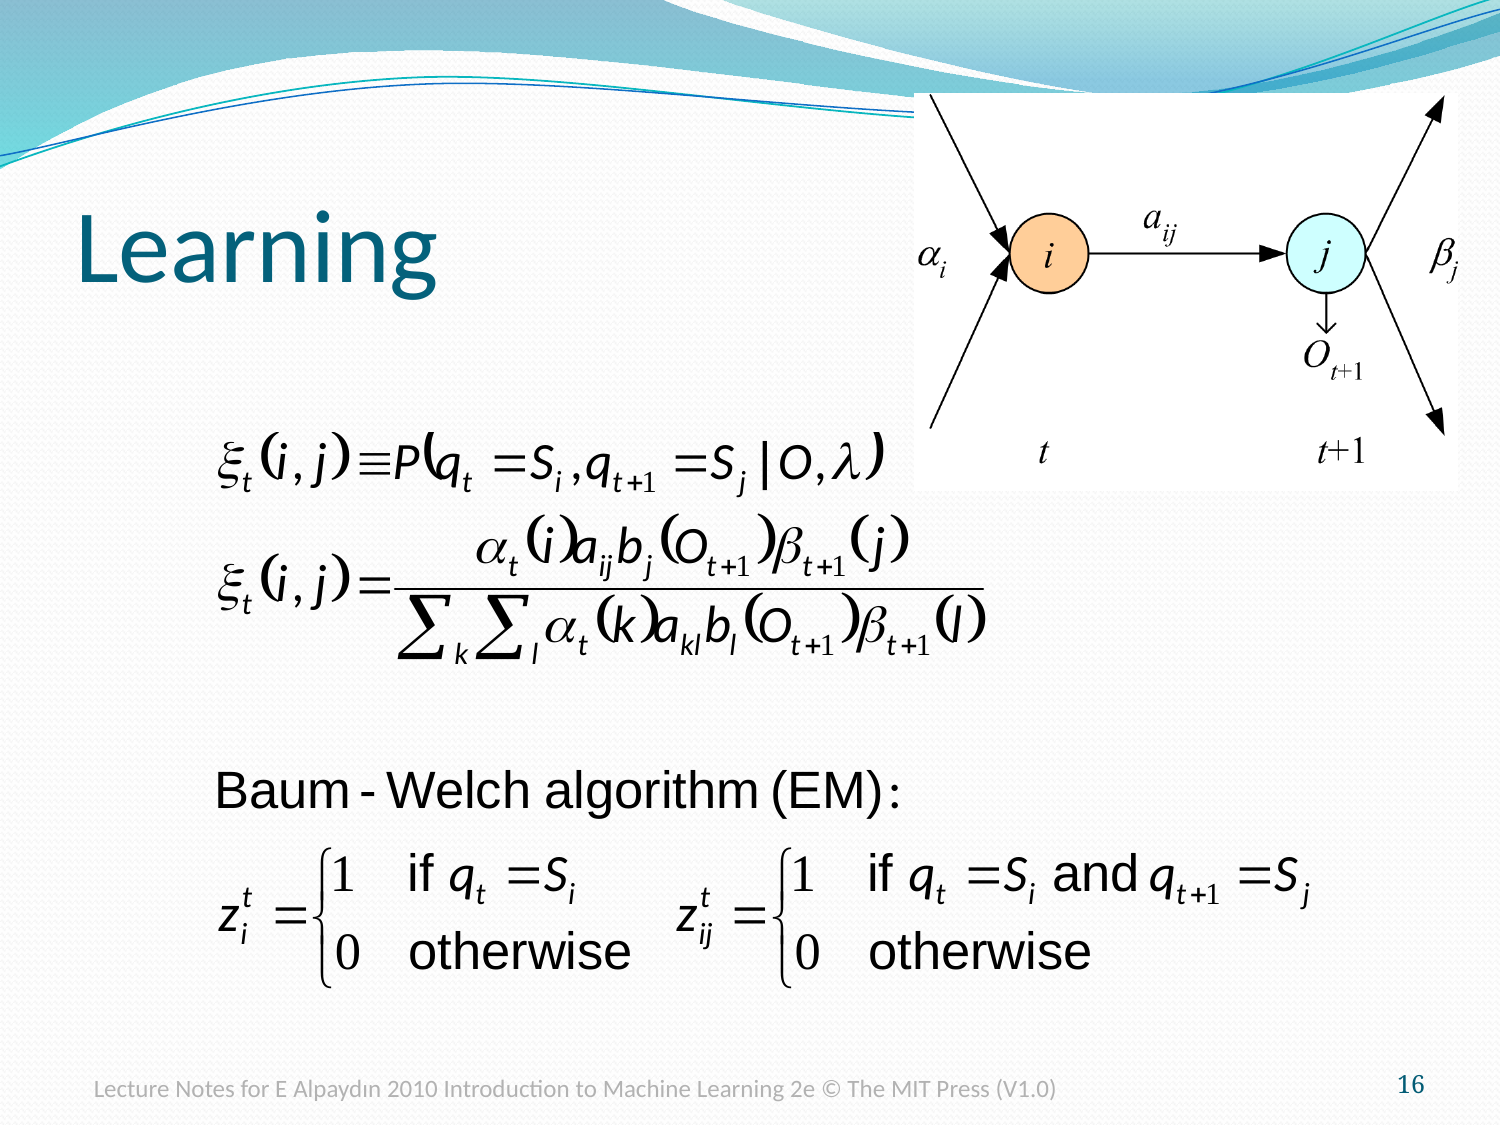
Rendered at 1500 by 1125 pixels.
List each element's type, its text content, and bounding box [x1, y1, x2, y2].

picture [913, 93, 1458, 492]
footer Lecture Notes for E Alpaydın 2010 Introduction to Machine Learning 2e © The MIT Press (V1.0) [93, 1042, 1254, 1103]
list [209, 431, 1325, 1001]
slide_number 16 [1299, 1042, 1425, 1103]
title Learning [75, 115, 906, 303]
